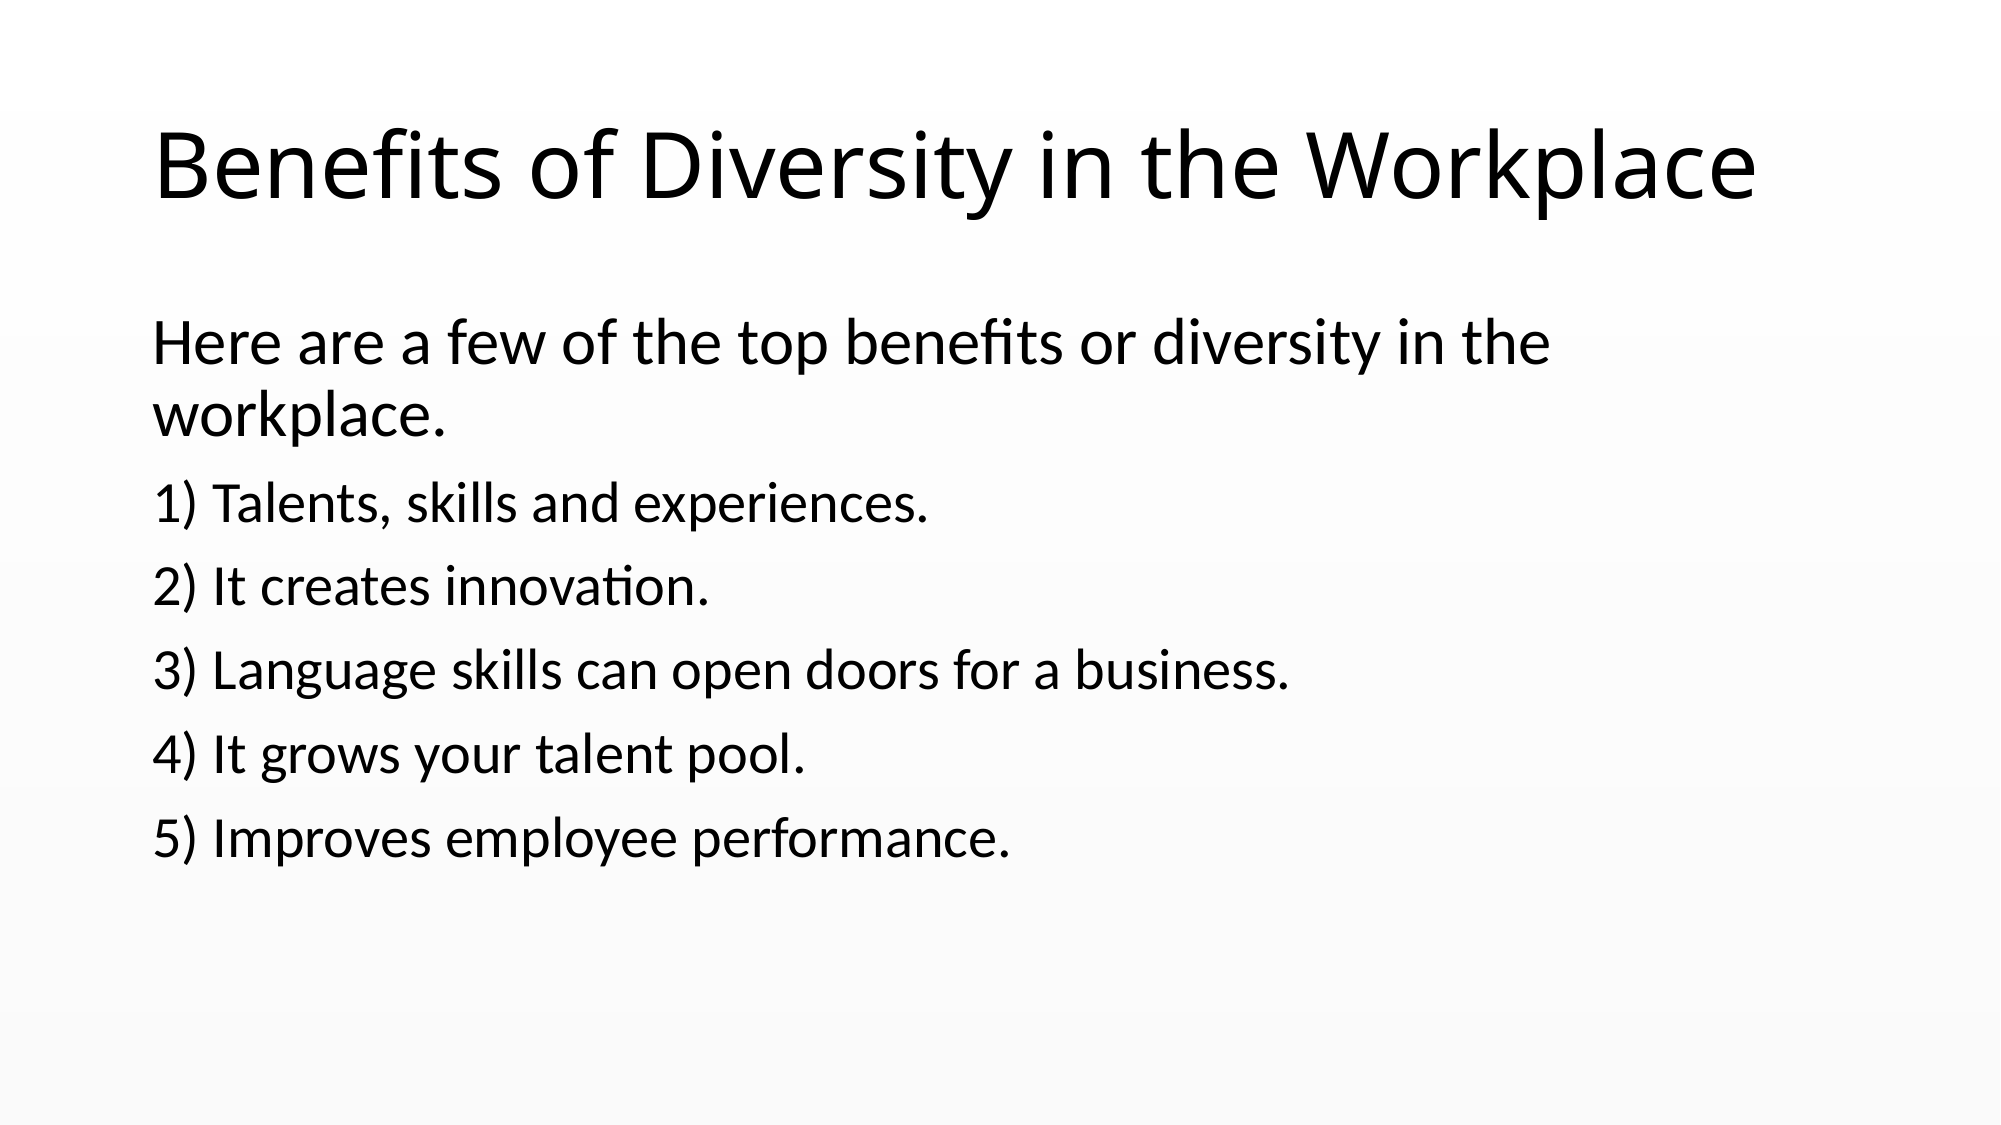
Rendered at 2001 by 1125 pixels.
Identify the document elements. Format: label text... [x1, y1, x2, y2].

title Benefits of Diversity in the Workplace [137, 59, 1863, 278]
list Here are a few of the top benefits or diversity in the workplace. 1) Talents, skills and experiences. 2) It creates innovation. 3) Language skills can open doors for a business. 4) It grows your talent pool. 5) Improves employee performance. [137, 299, 1863, 1014]
